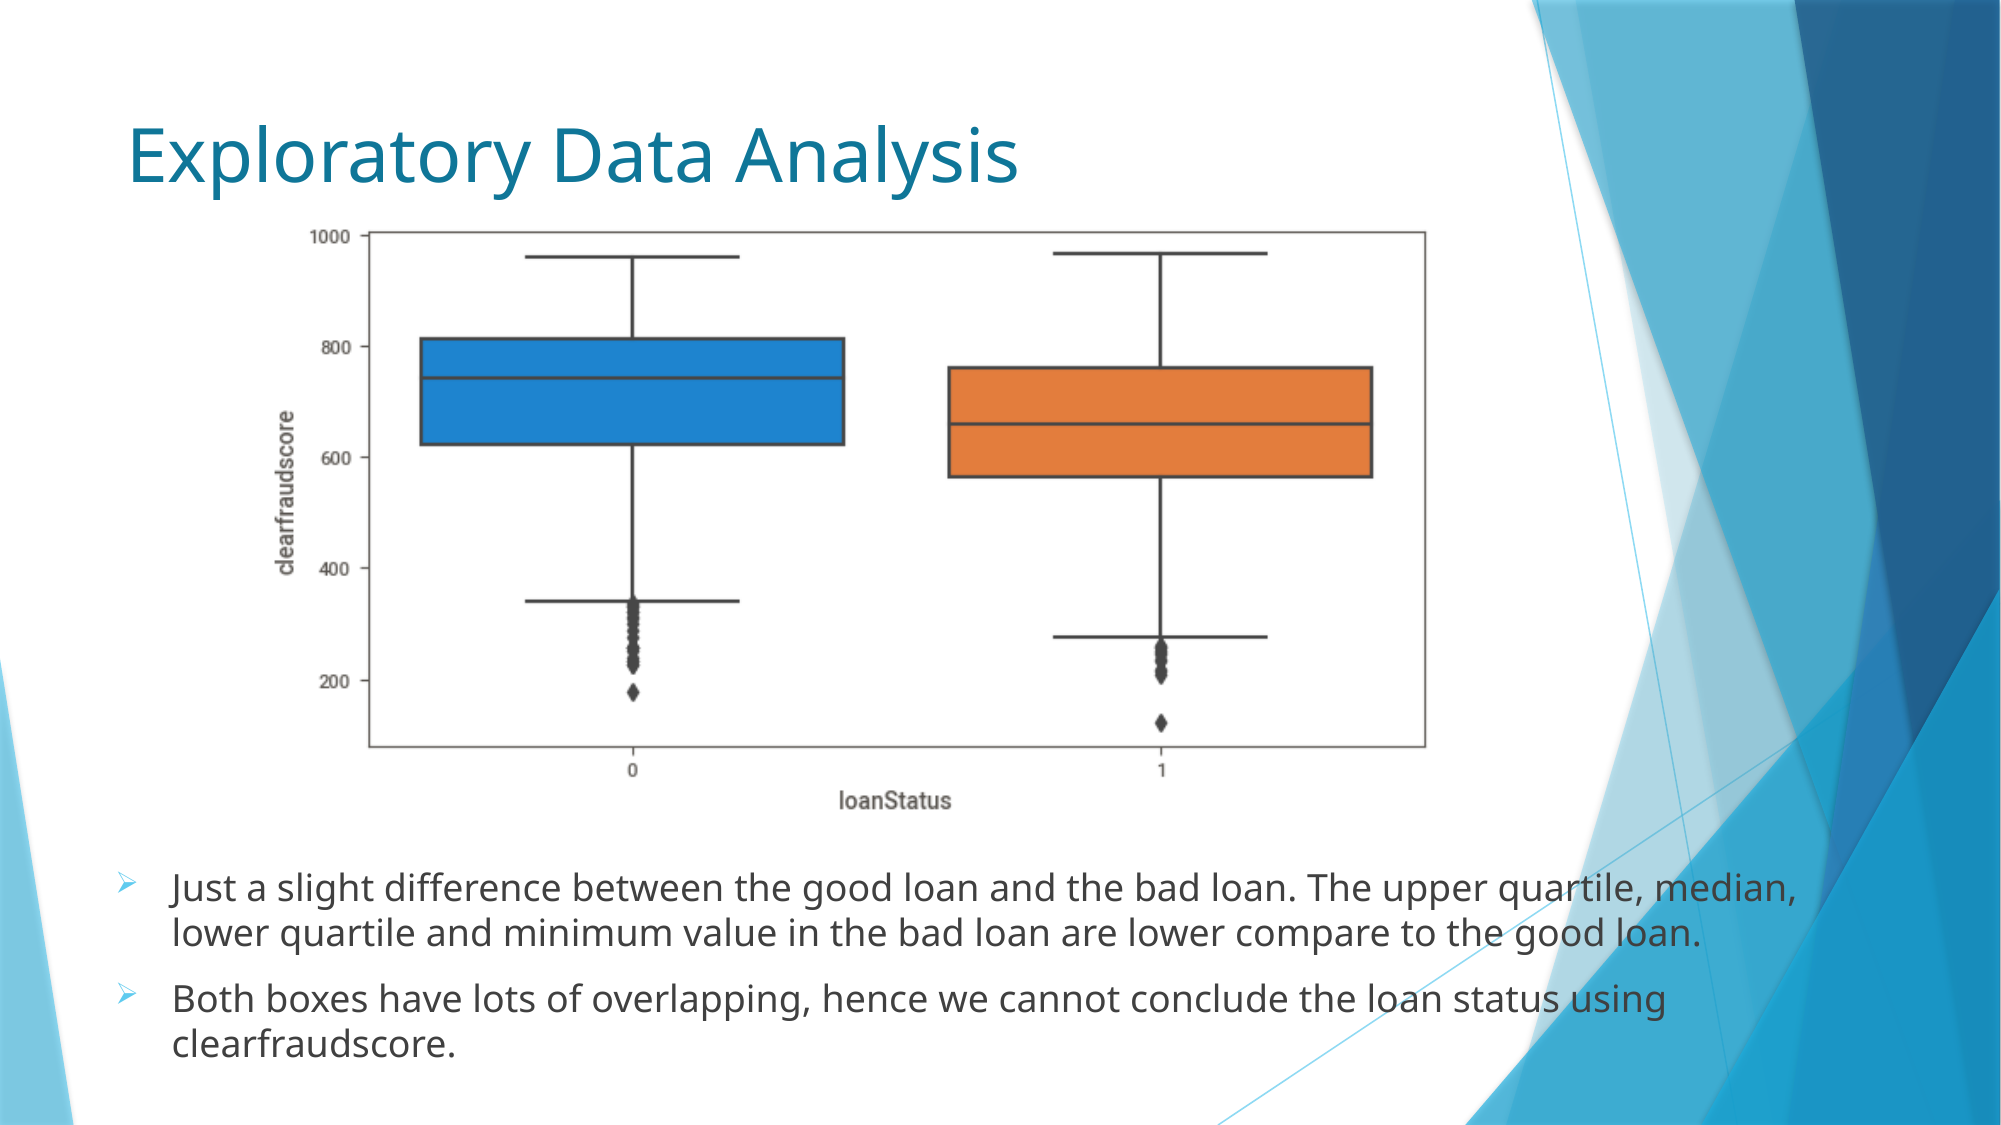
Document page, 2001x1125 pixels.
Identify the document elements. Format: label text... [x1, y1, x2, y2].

text_box Just a slight difference between the good loan and the bad loan. The upper quartile, median, lower quartile and minimum value in the bad loan are lower compare to the good loan. Both boxes have lots of overlapping, hence we cannot conclude the loan status using clearfraudscore. [100, 856, 1828, 1088]
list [258, 213, 1441, 831]
title Exploratory Data Analysis [111, 99, 1522, 230]
